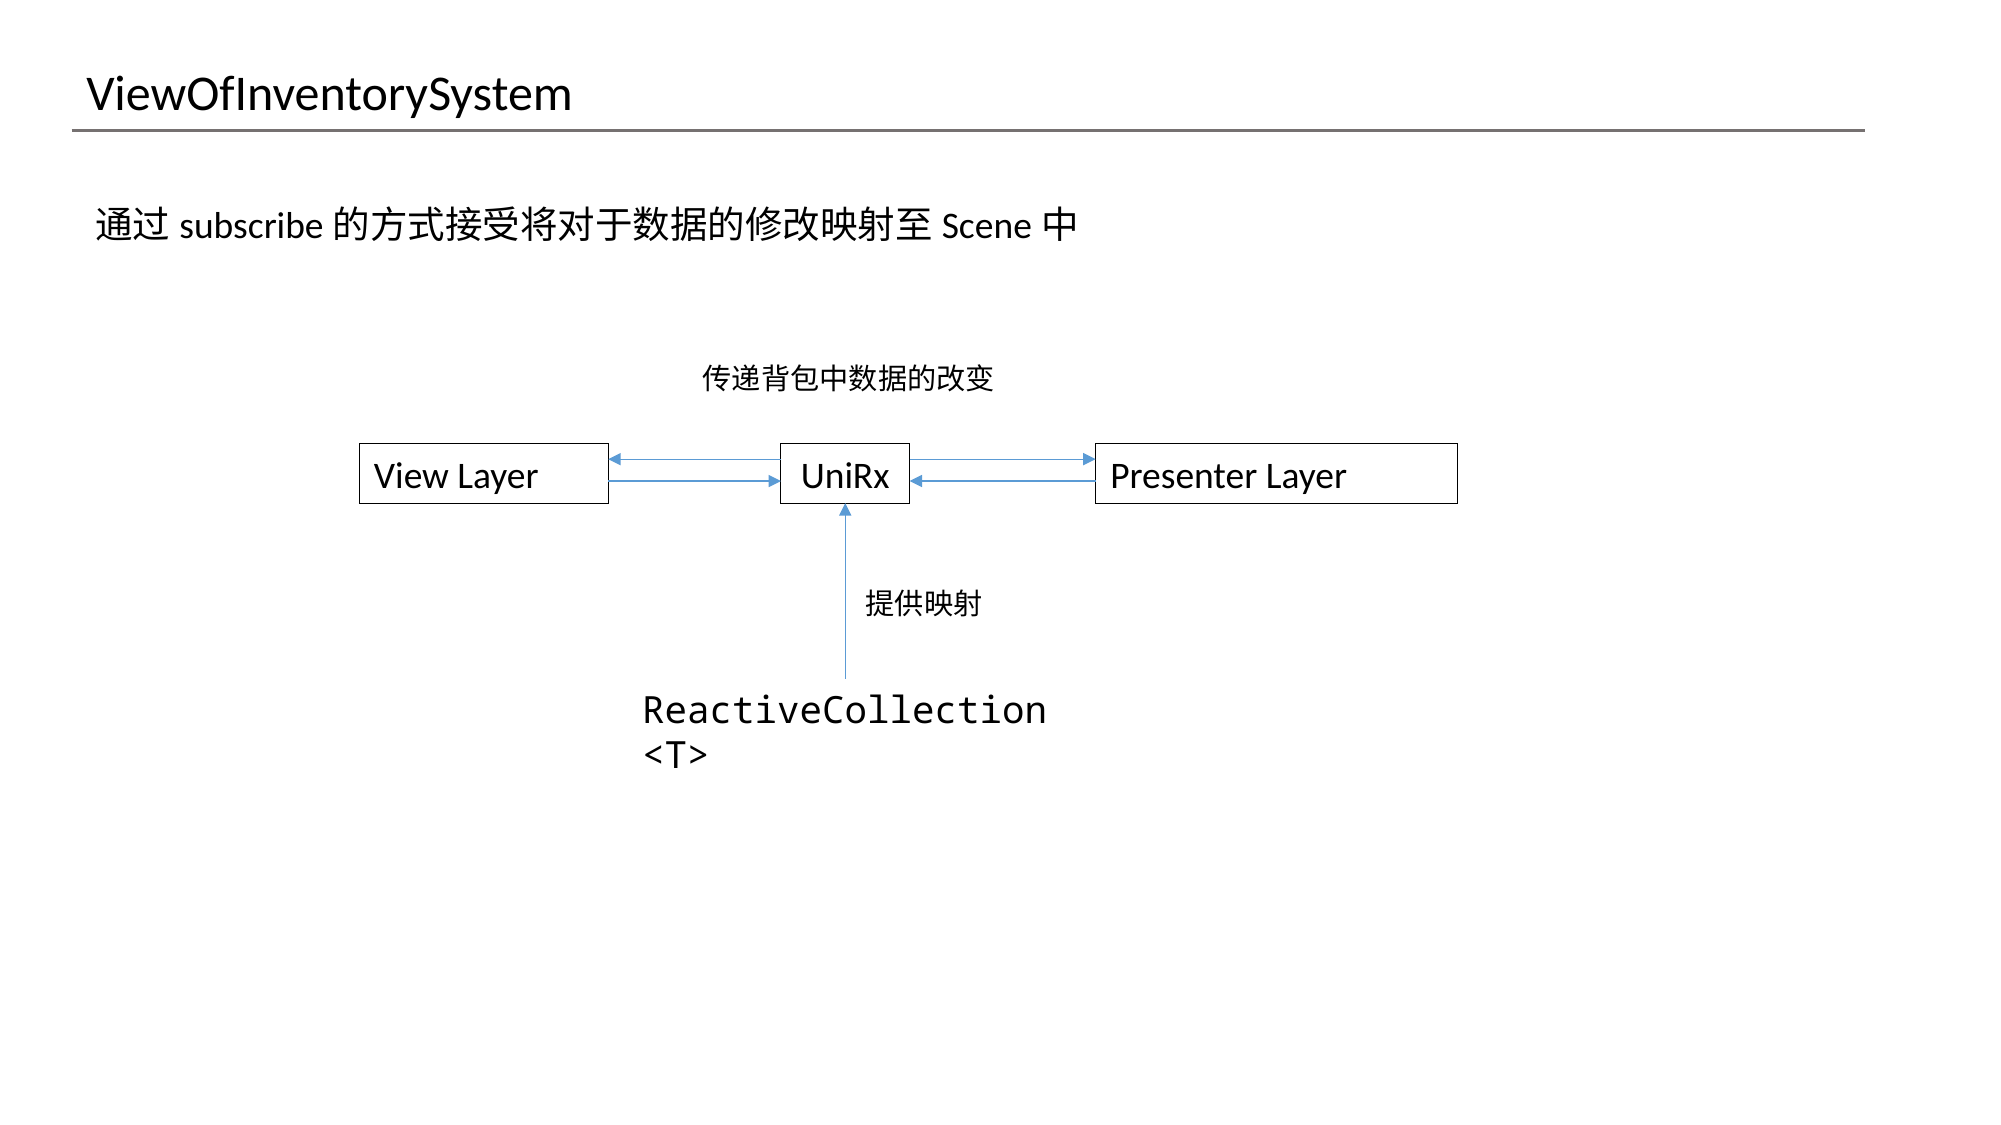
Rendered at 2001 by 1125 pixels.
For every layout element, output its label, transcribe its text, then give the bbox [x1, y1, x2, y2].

text_box View Layer [359, 443, 609, 504]
text_box ViewOfInventorySystem [71, 53, 757, 129]
text_box 通过subscribe的方式接受将对于数据的修改映射至Scene中 [80, 193, 1136, 254]
text_box 提供映射 [851, 577, 1003, 628]
text_box ReactiveCollection<T> [627, 678, 1064, 784]
text_box UniRx [780, 443, 910, 504]
text_box 传递背包中数据的改变 [687, 353, 1015, 403]
text_box Presenter Layer [1095, 443, 1458, 504]
